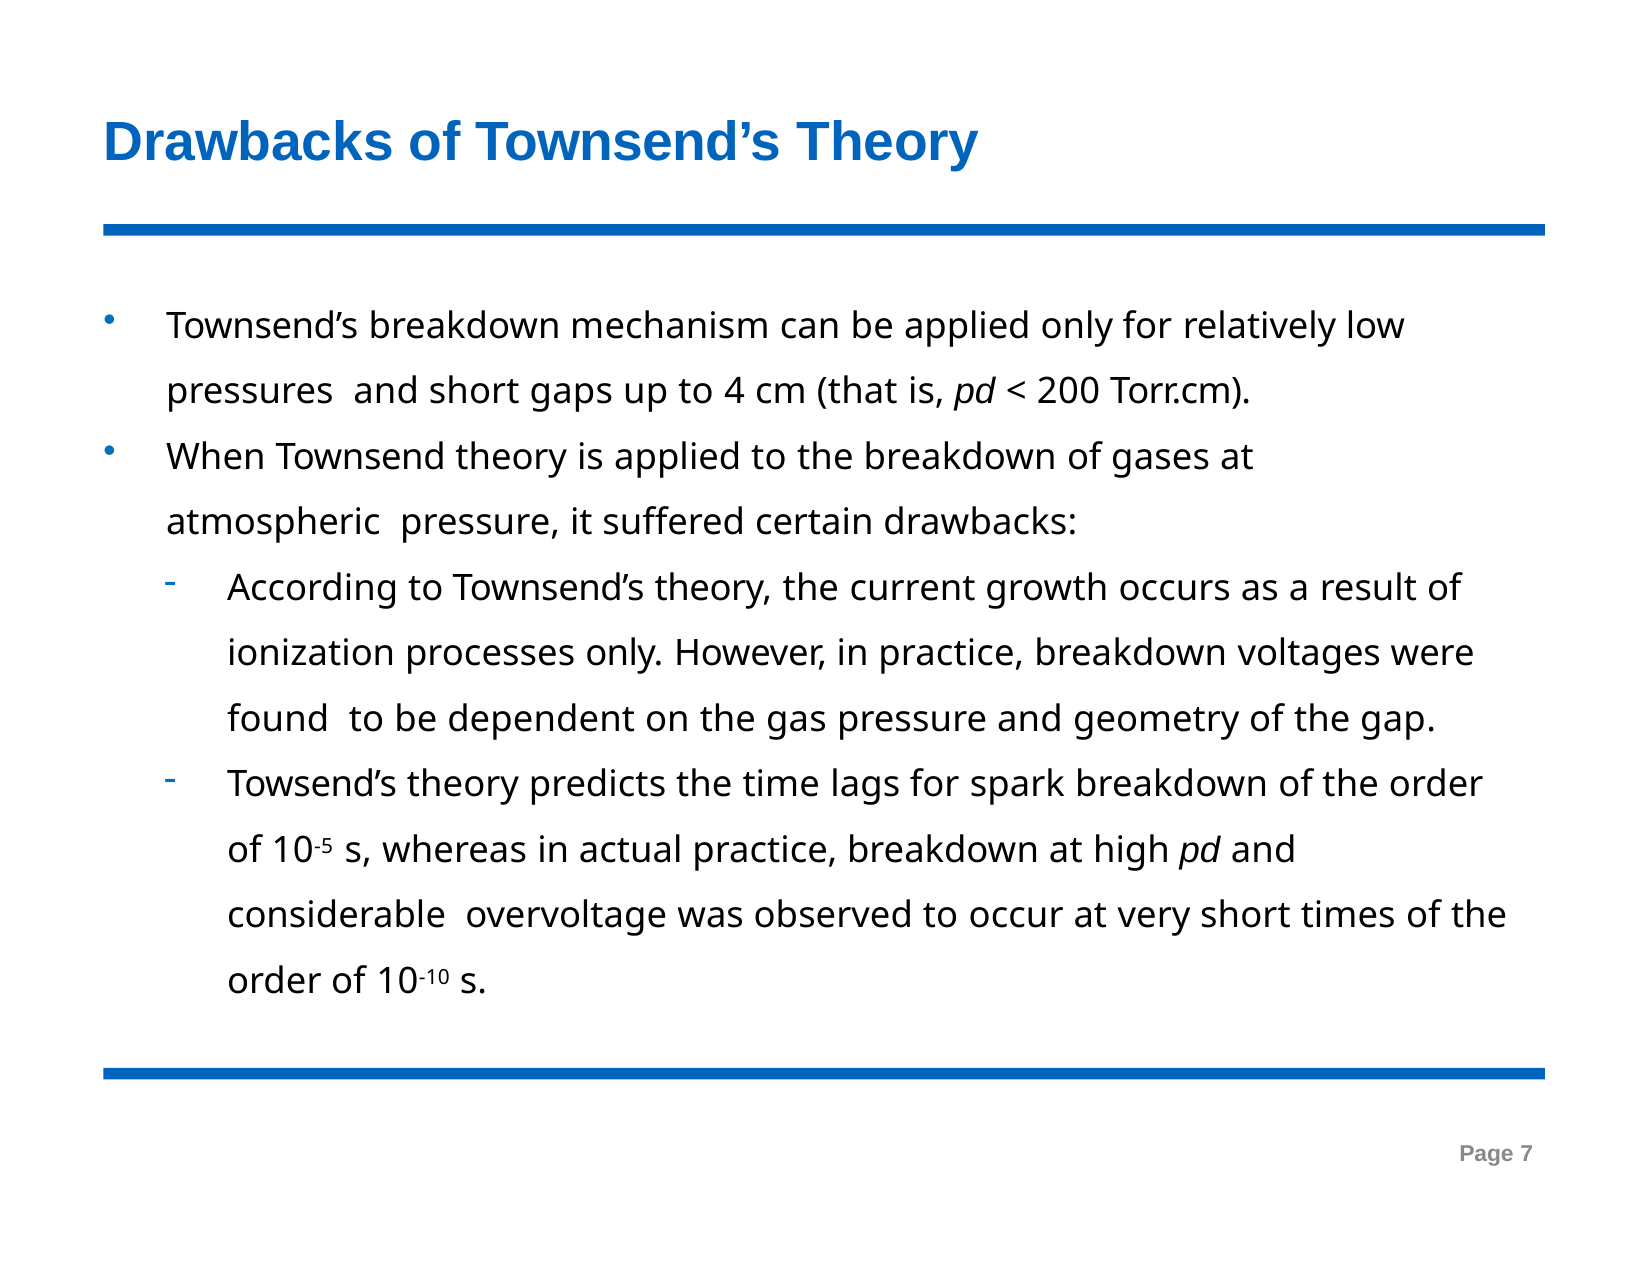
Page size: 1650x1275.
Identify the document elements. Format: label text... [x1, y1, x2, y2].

text_box Townsend’s breakdown mechanism can be applied only for relatively low pressures and short gaps up to 4 cm (that is, pd < 200 Torr.cm). When Townsend theory is applied to the breakdown of gases at atmospheric pressure, it suffered certain drawbacks: According to Townsend’s theory, the current growth occurs as a result of ionization processes only. However, in practice, breakdown voltages were found to be dependent on the gas pressure and geometry of the gap. Towsend’s theory predicts the time lags for spark breakdown of the order of 10-5 s, whereas in actual practice, breakdown at high pd and considerable overvoltage was observed to occur at very short times of the order of 10-10 s. [99, 277, 1535, 1001]
text_box Page 7 [1457, 1138, 1540, 1194]
title Drawbacks of Townsend’s Theory [101, 103, 989, 318]
